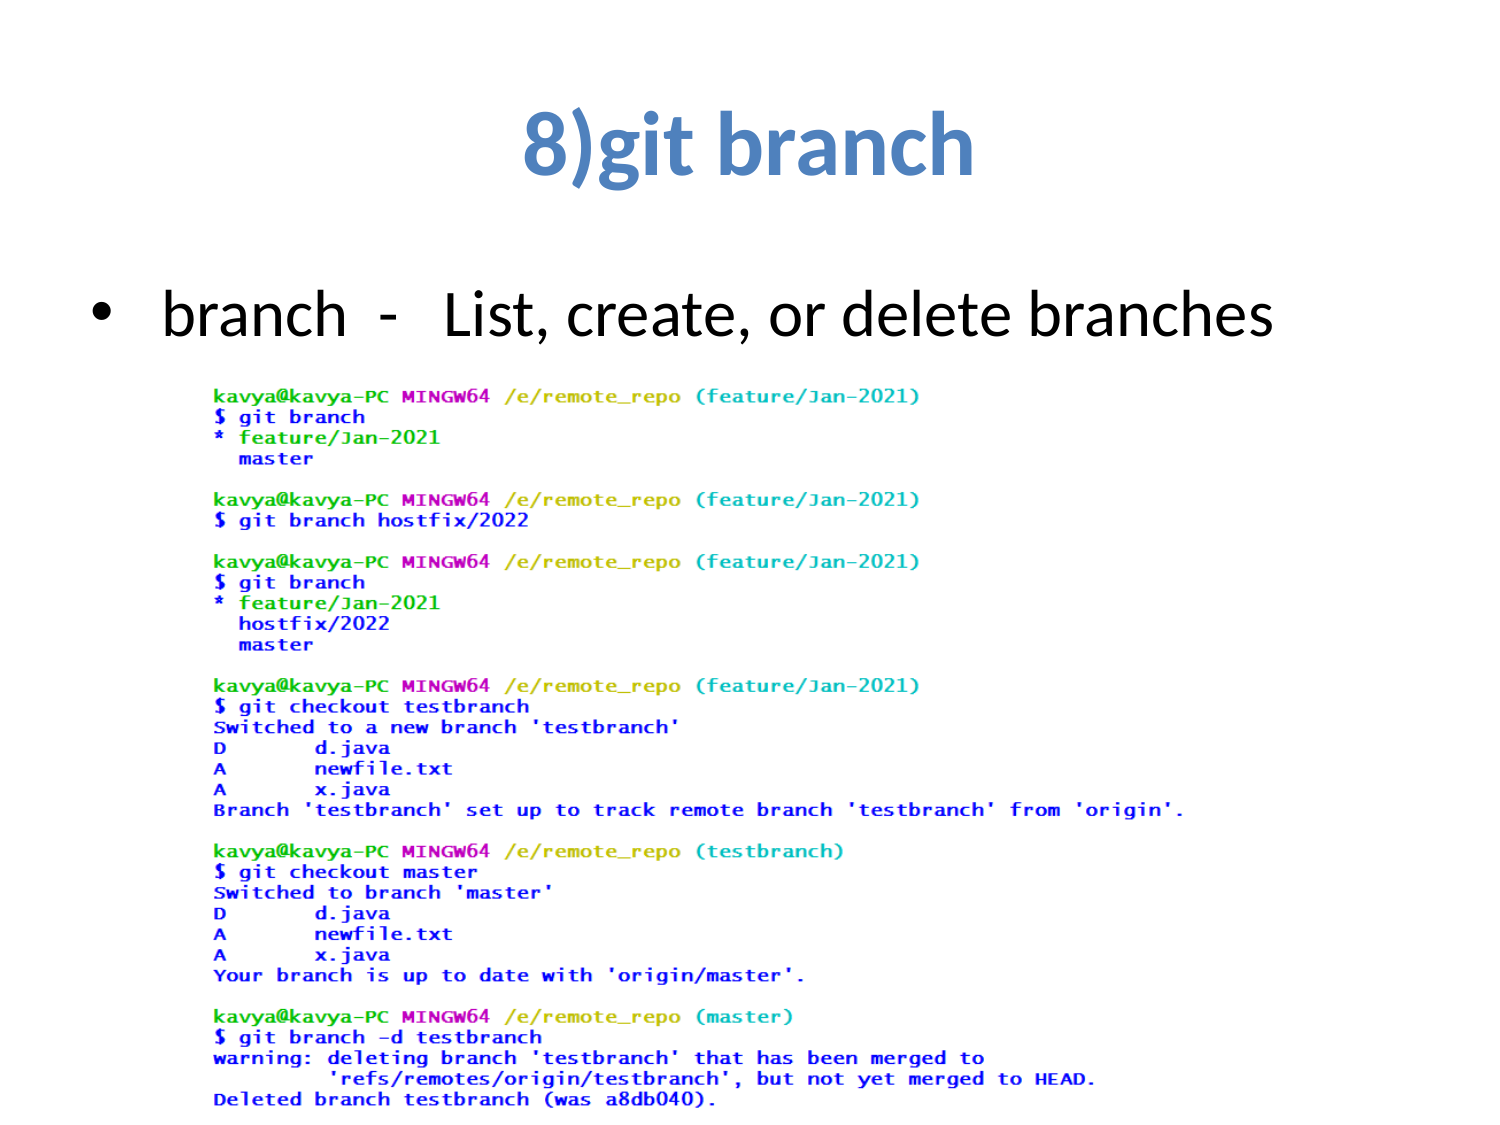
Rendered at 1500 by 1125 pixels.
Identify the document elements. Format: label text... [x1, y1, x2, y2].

list branch - List, create, or delete branches [75, 262, 1425, 1005]
title 8)git branch [75, 45, 1425, 233]
picture [212, 383, 1231, 1125]
